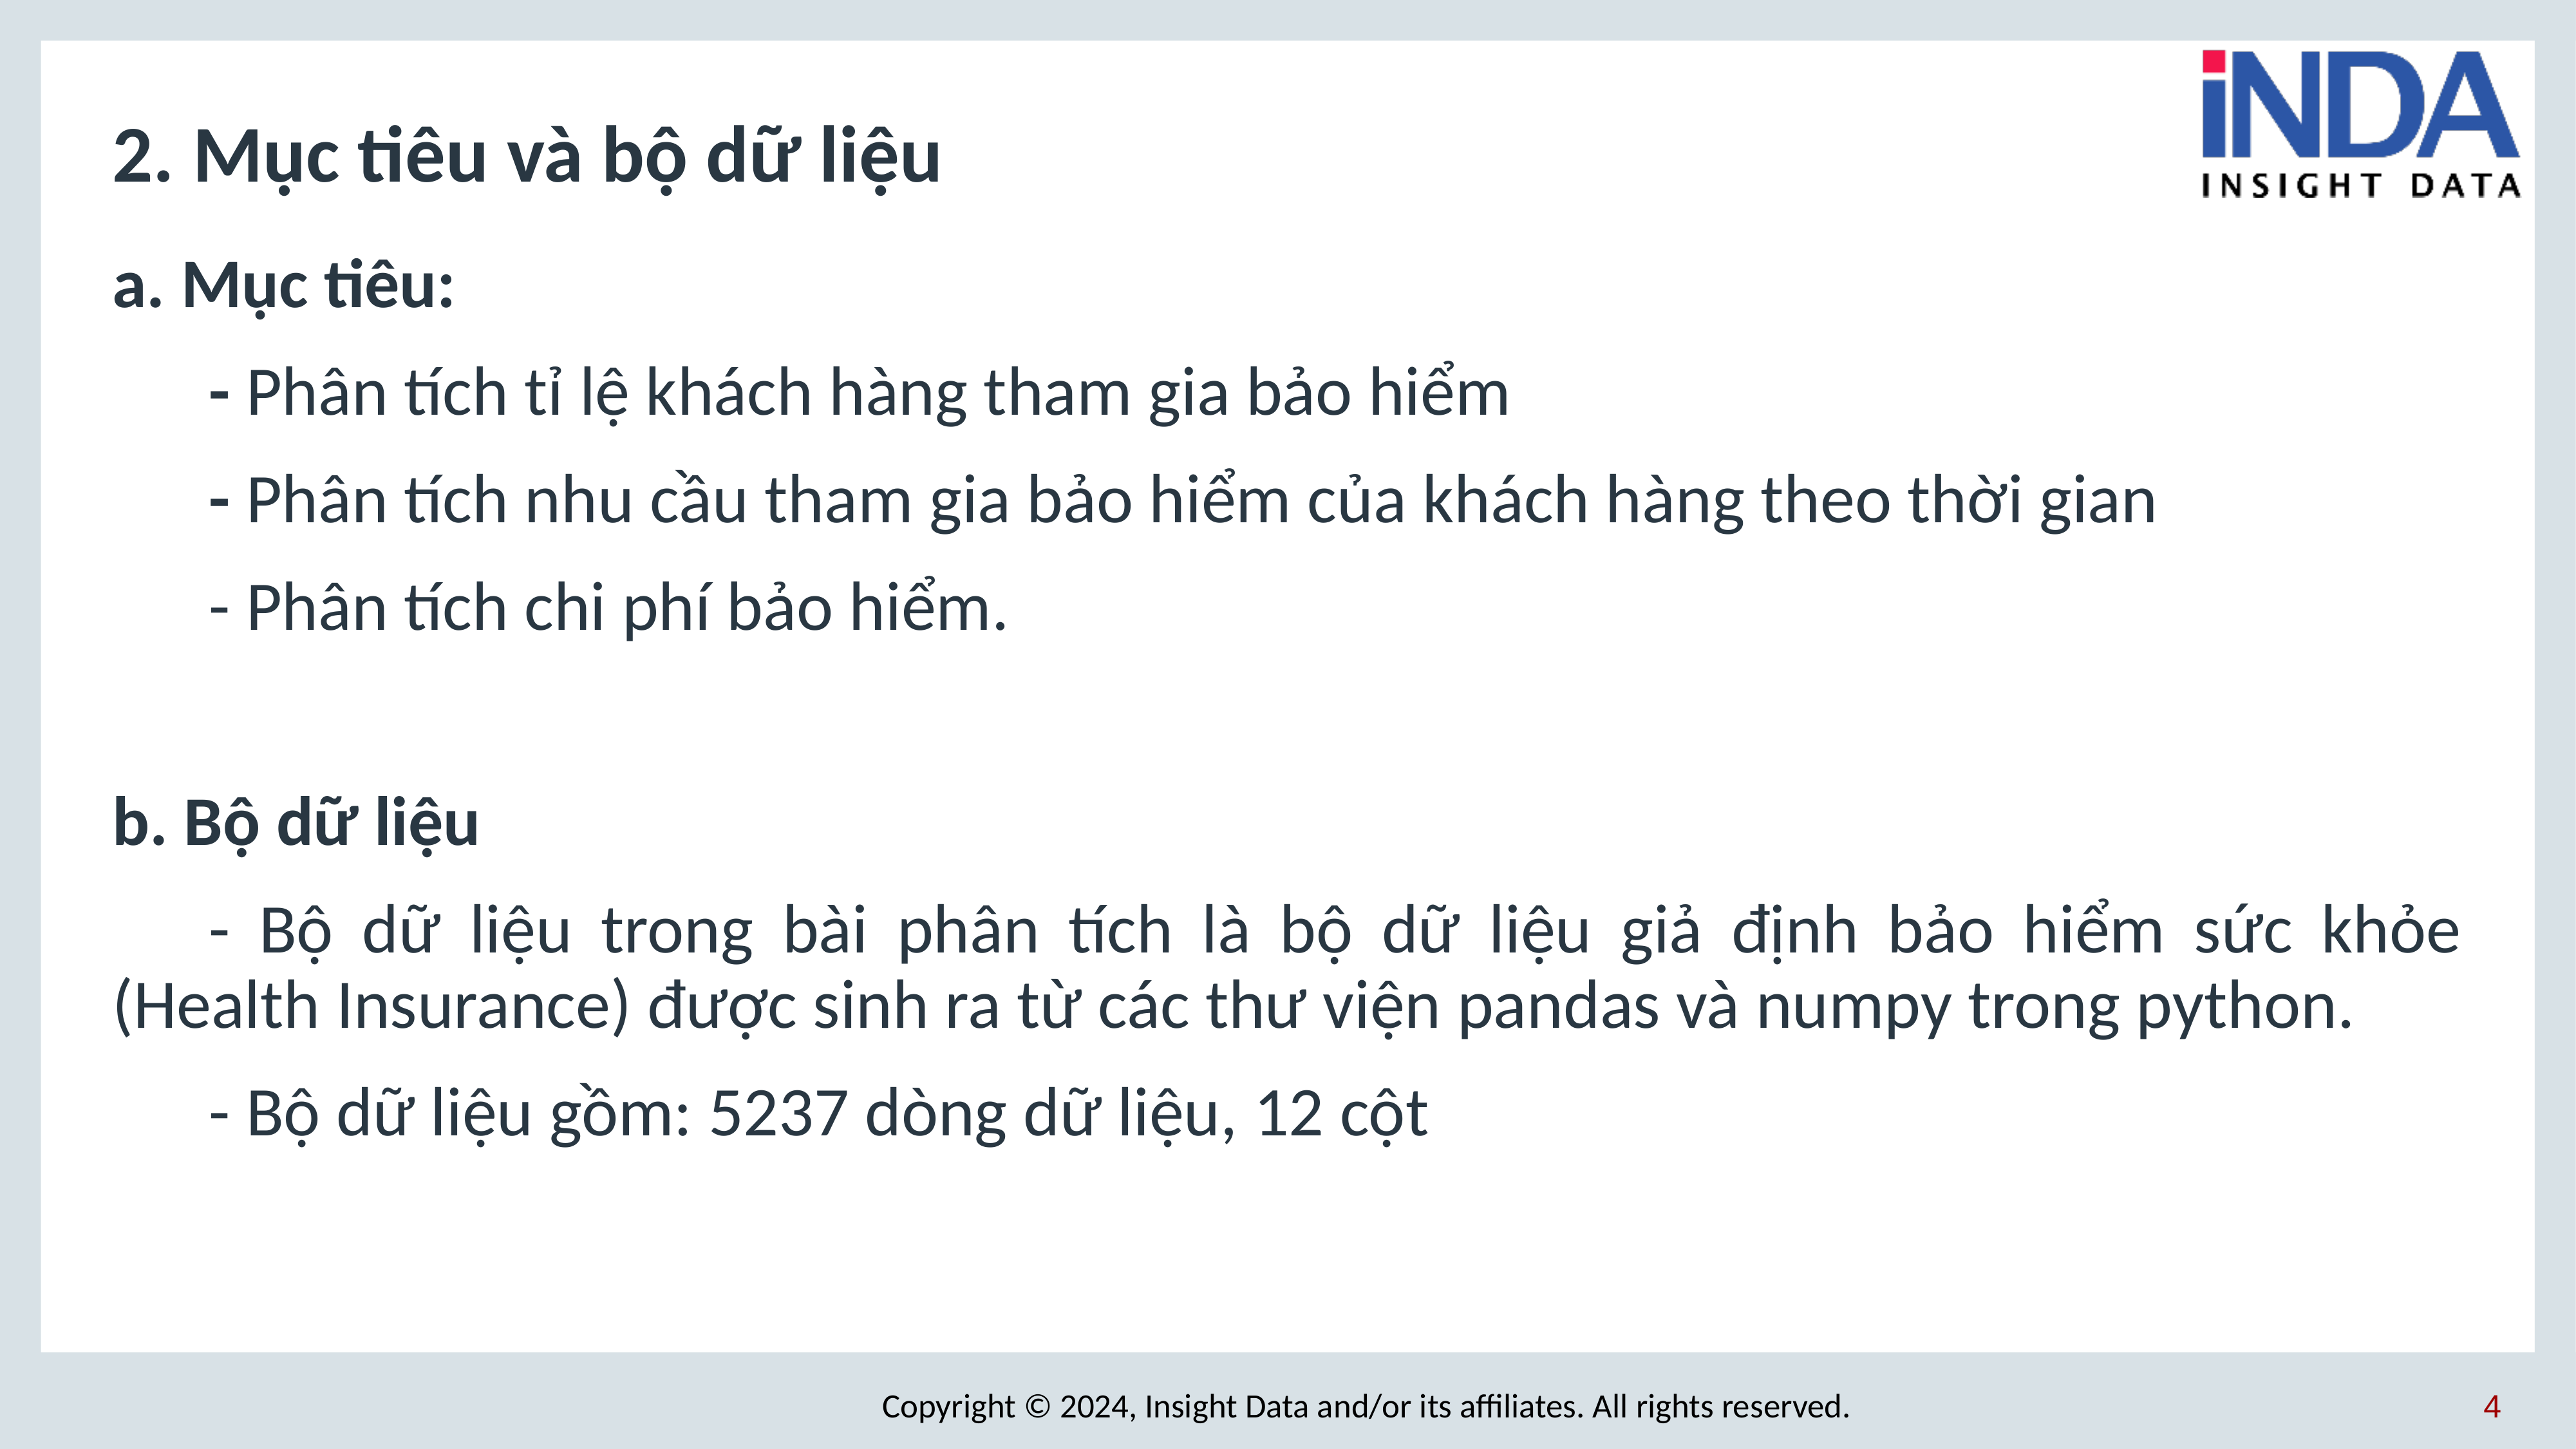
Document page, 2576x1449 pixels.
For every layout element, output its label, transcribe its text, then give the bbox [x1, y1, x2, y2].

title 2. Mục tiêu và bộ dữ liệu [112, 86, 2157, 198]
slide_number 4 [2430, 1385, 2502, 1424]
list a. Mục tiêu: - Phân tích tỉ lệ khách hàng tham gia bảo hiểm - Phân tích nhu cầu tham gia bảo hiểm của khách hàng theo thời gian - Phân tích chi phí bảo hiểm. b. Bộ dữ liệu - Bộ dữ liệu trong bài phân tích là bộ dữ liệu giả định bảo hiểm sức khỏe (Health Insurance) được sinh ra từ các thư viện pandas và numpy trong python. - Bộ dữ liệu gồm: 5237 dòng dữ liệu, 12 cột [112, 247, 2464, 1186]
picture [2202, 48, 2522, 198]
